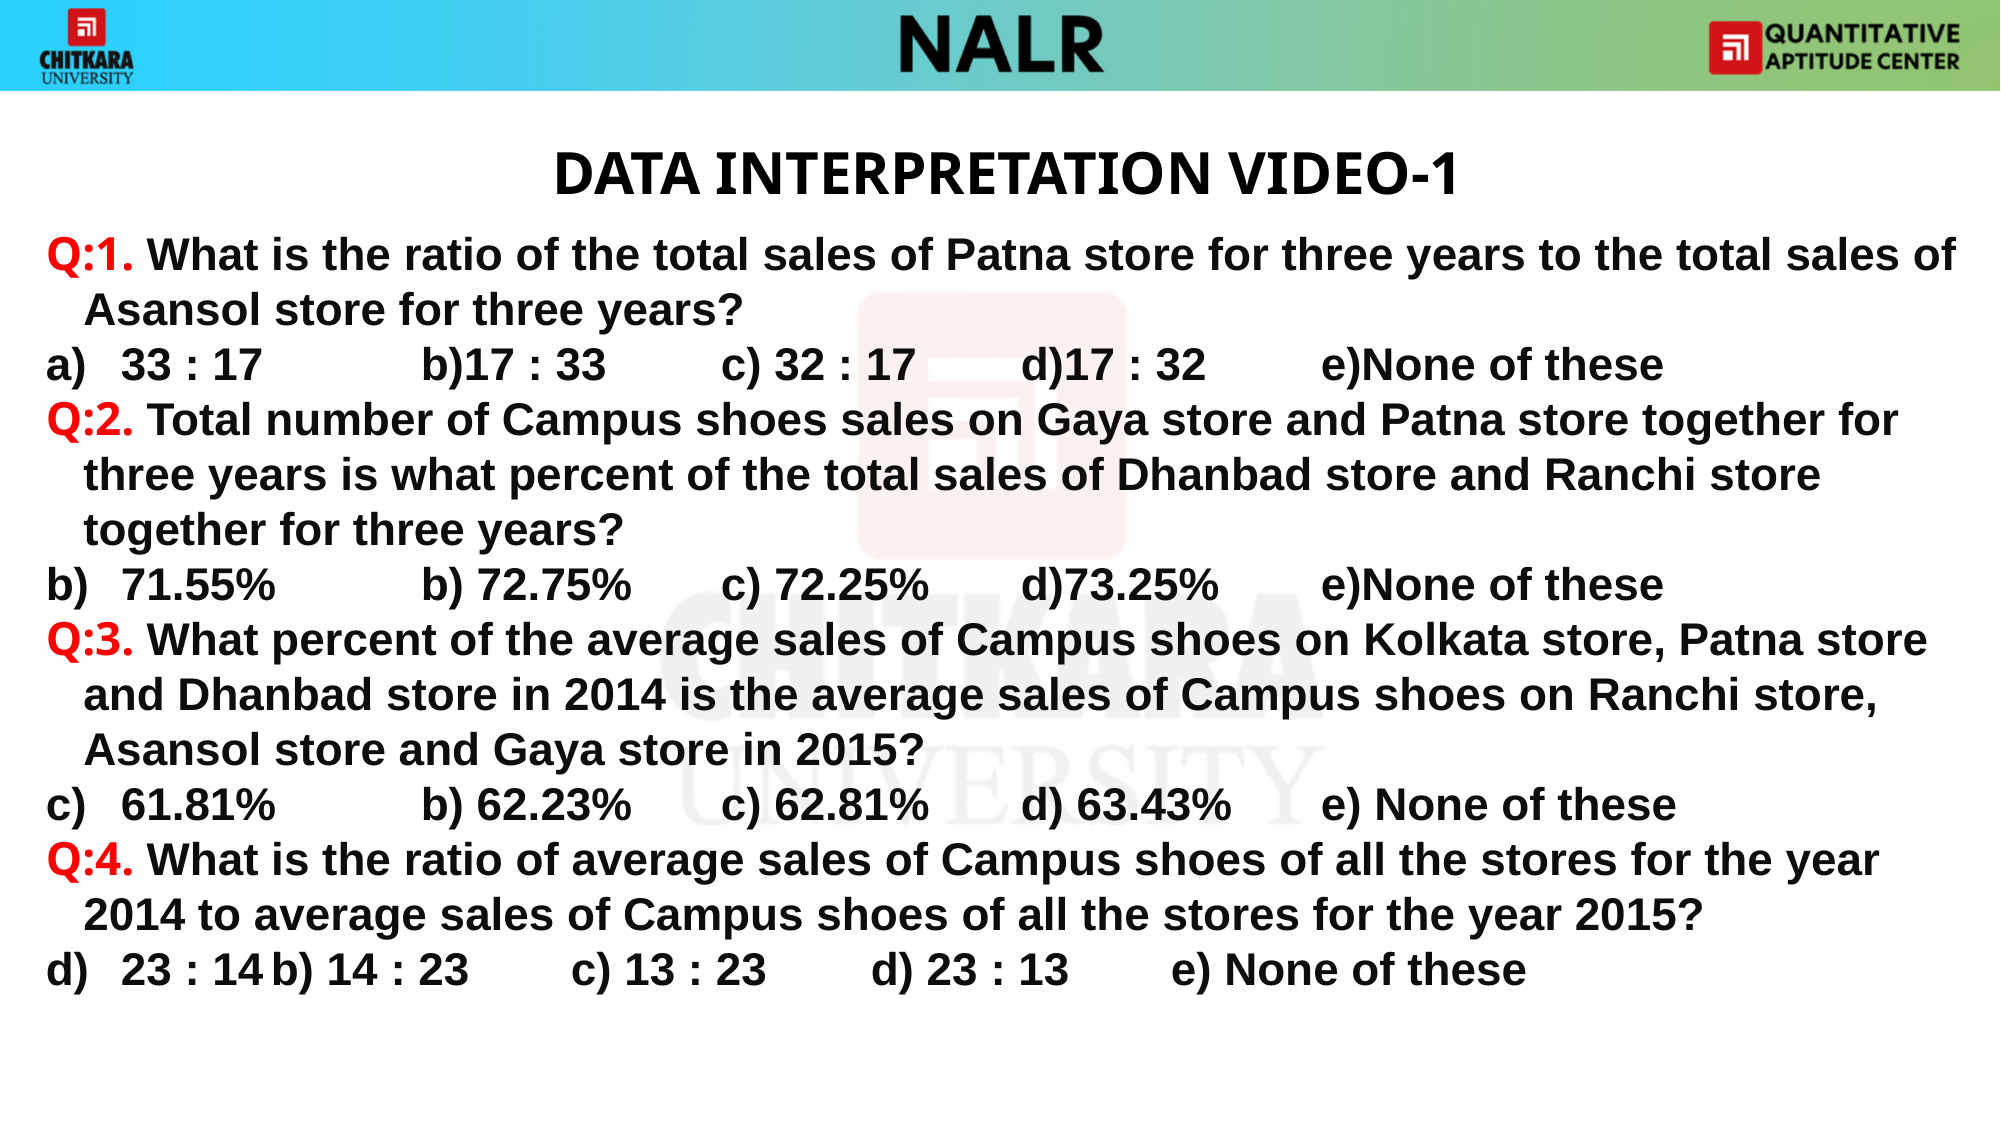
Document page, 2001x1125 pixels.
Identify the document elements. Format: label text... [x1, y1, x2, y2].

picture [0, 0, 2000, 1125]
text_box Q:1. What is the ratio of the total sales of Patna store for three years to the total sales of Asansol store for three years? 33 : 17 b)17 : 33 c) 32 : 17 d)17 : 32 e)None of these Q:2. Total number of Campus shoes sales on Gaya store and Patna store together for three years is what percent of the total sales of Dhanbad store and Ranchi store together for three years? 71.55% b) 72.75% c) 72.25% d)73.25% e)None of these Q:3. What percent of the average sales of Campus shoes on Kolkata store, Patna store and Dhanbad store in 2014 is the average sales of Campus shoes on Ranchi store, Asansol store and Gaya store in 2015? 61.81% b) 62.23% c) 62.81% d) 63.43% e) None of these Q:4. What is the ratio of average sales of Campus shoes of all the stores for the year 2014 to average sales of Campus shoes of all the stores for the year 2015? 23 : 14 b) 14 : 23 c) 13 : 23 d) 23 : 13 e) None of these [31, 217, 2000, 1125]
list DATA INTERPRETATION VIDEO-1 [15, 136, 1985, 989]
title [41, 31, 1959, 136]
